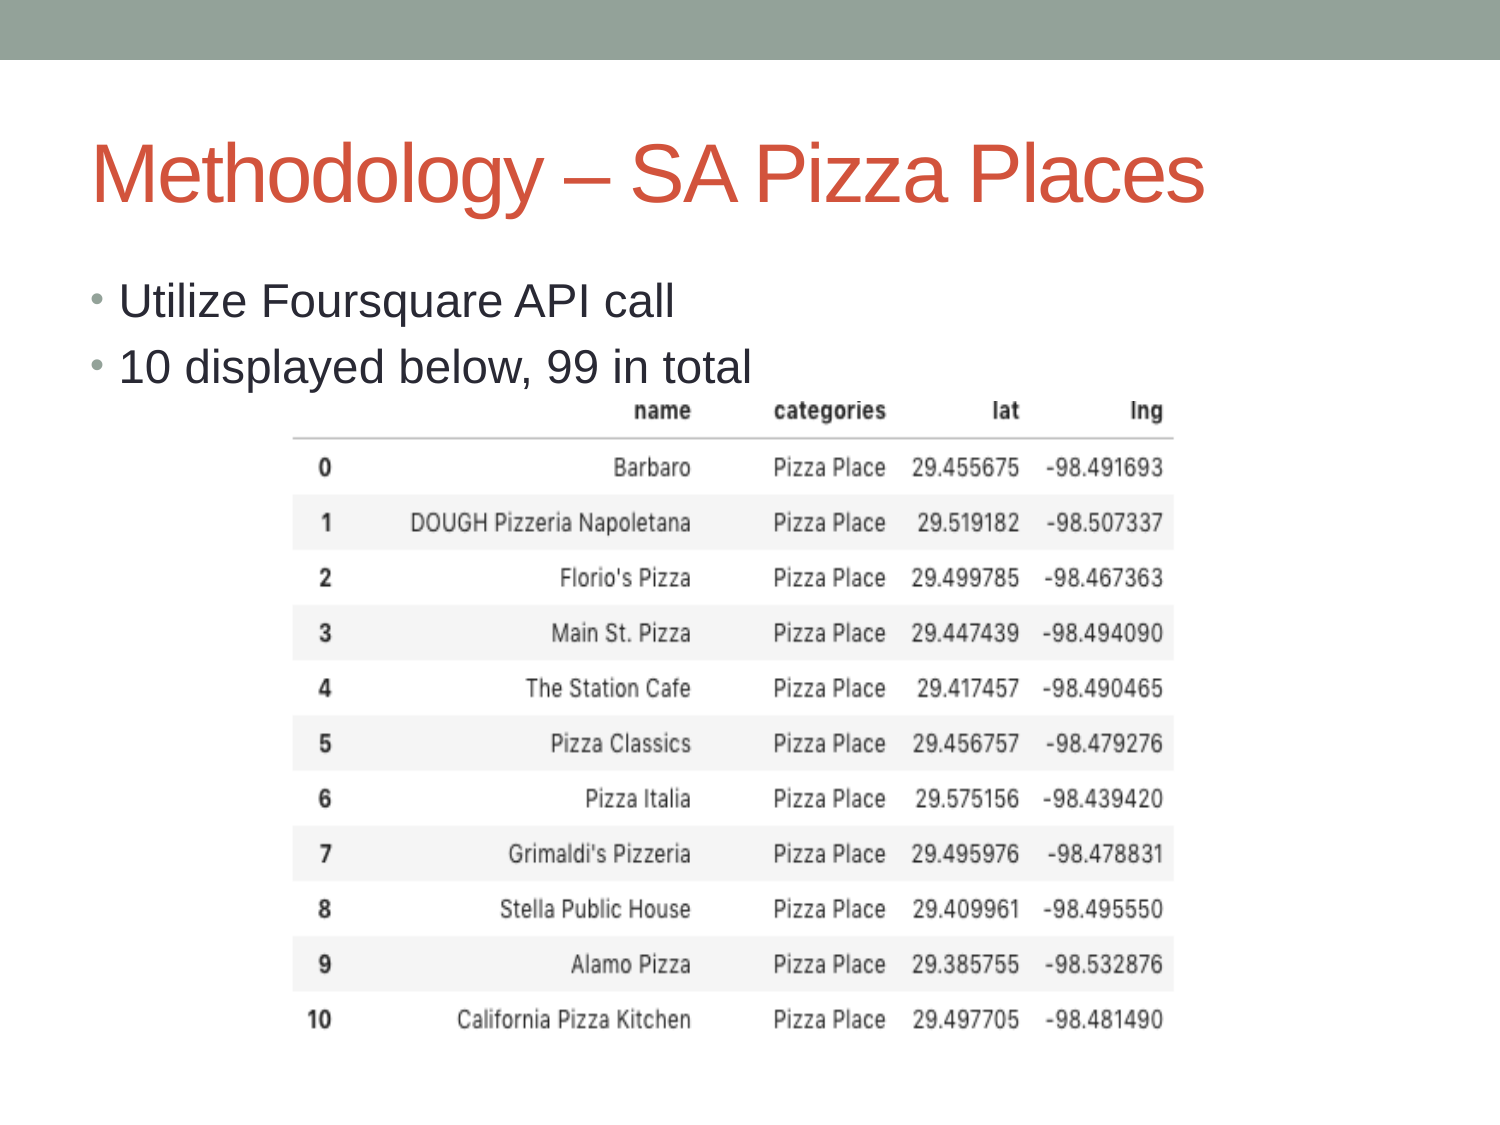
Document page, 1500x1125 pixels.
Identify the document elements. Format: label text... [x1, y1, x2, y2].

title Methodology – SA Pizza Places [75, 87, 1425, 250]
list Utilize Foursquare API call 10 displayed below, 99 in total [75, 262, 1425, 402]
picture [288, 401, 1198, 1041]
